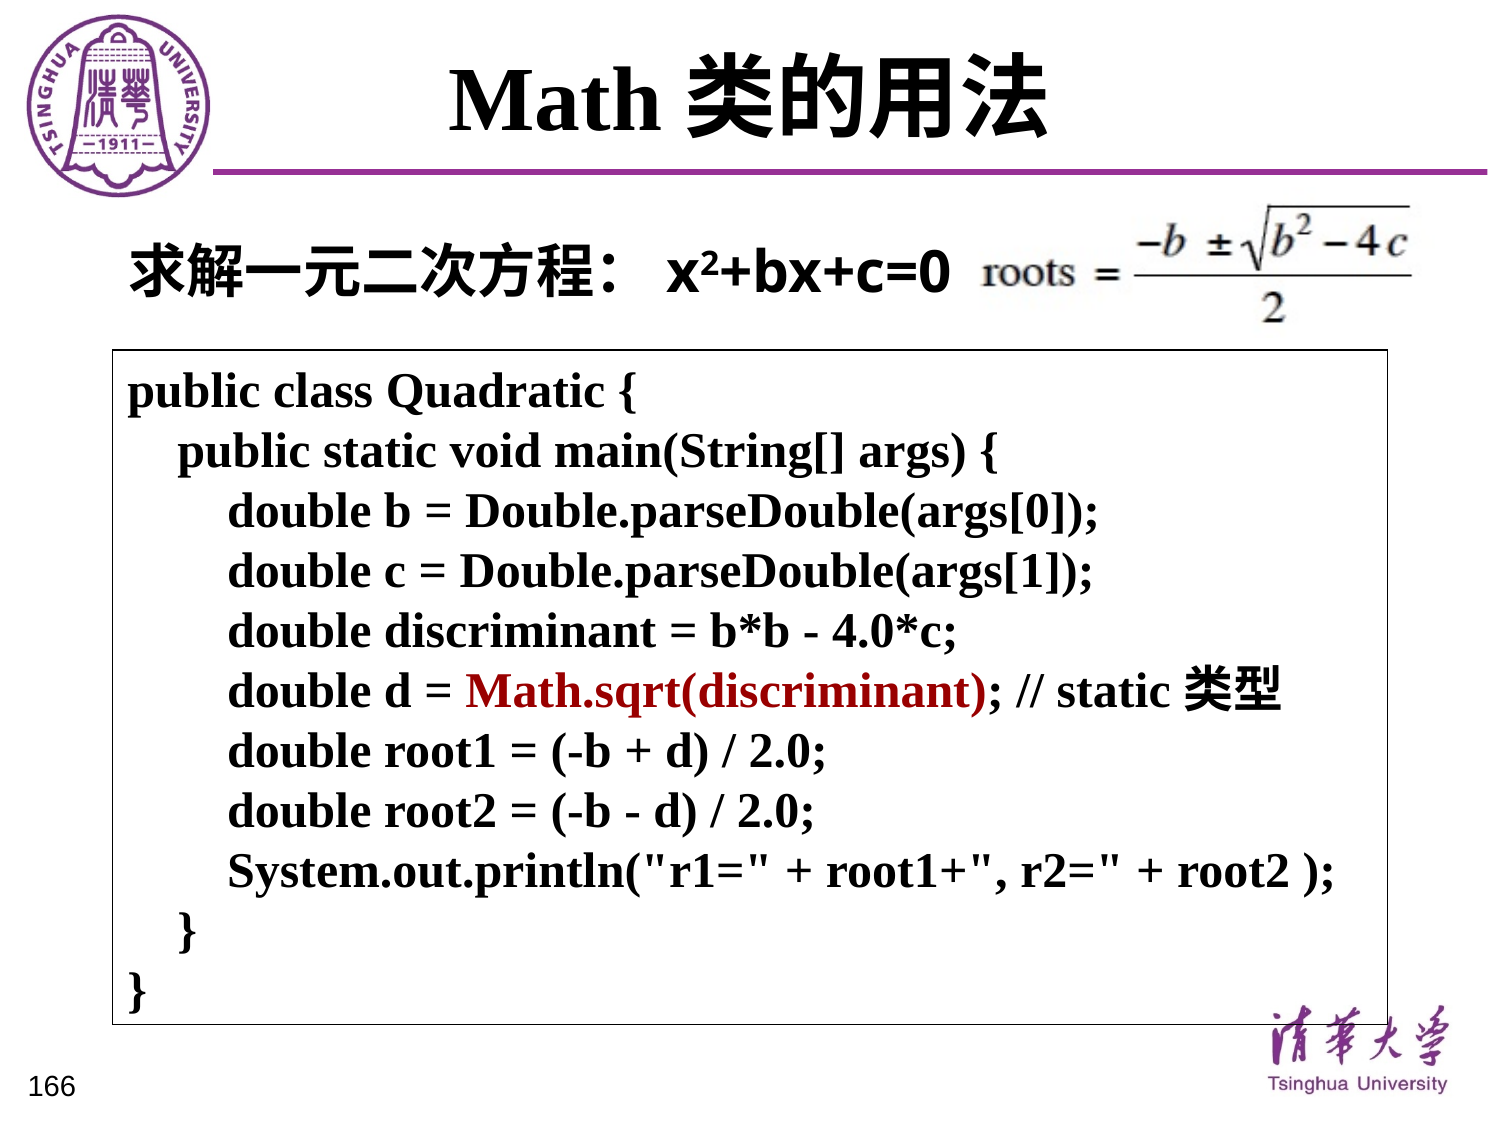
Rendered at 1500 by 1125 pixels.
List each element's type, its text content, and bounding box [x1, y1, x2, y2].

text_box public class Quadratic { public static void main(String[] args) { double b = Double.parseDouble(args[0]); double c = Double.parseDouble(args[1]); double discriminant = b*b - 4.0*c; double d = Math.sqrt(discriminant); // static类型 double root1 = (-b + d) / 2.0; double root2 = (-b - d) / 2.0; System.out.println("r1=" + root1+", r2=" + root2 ); } } [112, 349, 1388, 1025]
title Math类的用法 [24, 37, 1476, 151]
picture [24, 12, 213, 37]
picture [1262, 999, 1454, 1101]
footer 166 [12, 1059, 176, 1125]
text_box 求解一元二次方程：x2+bx+c=0 [113, 226, 944, 312]
picture [949, 187, 1435, 338]
picture [24, 151, 213, 200]
